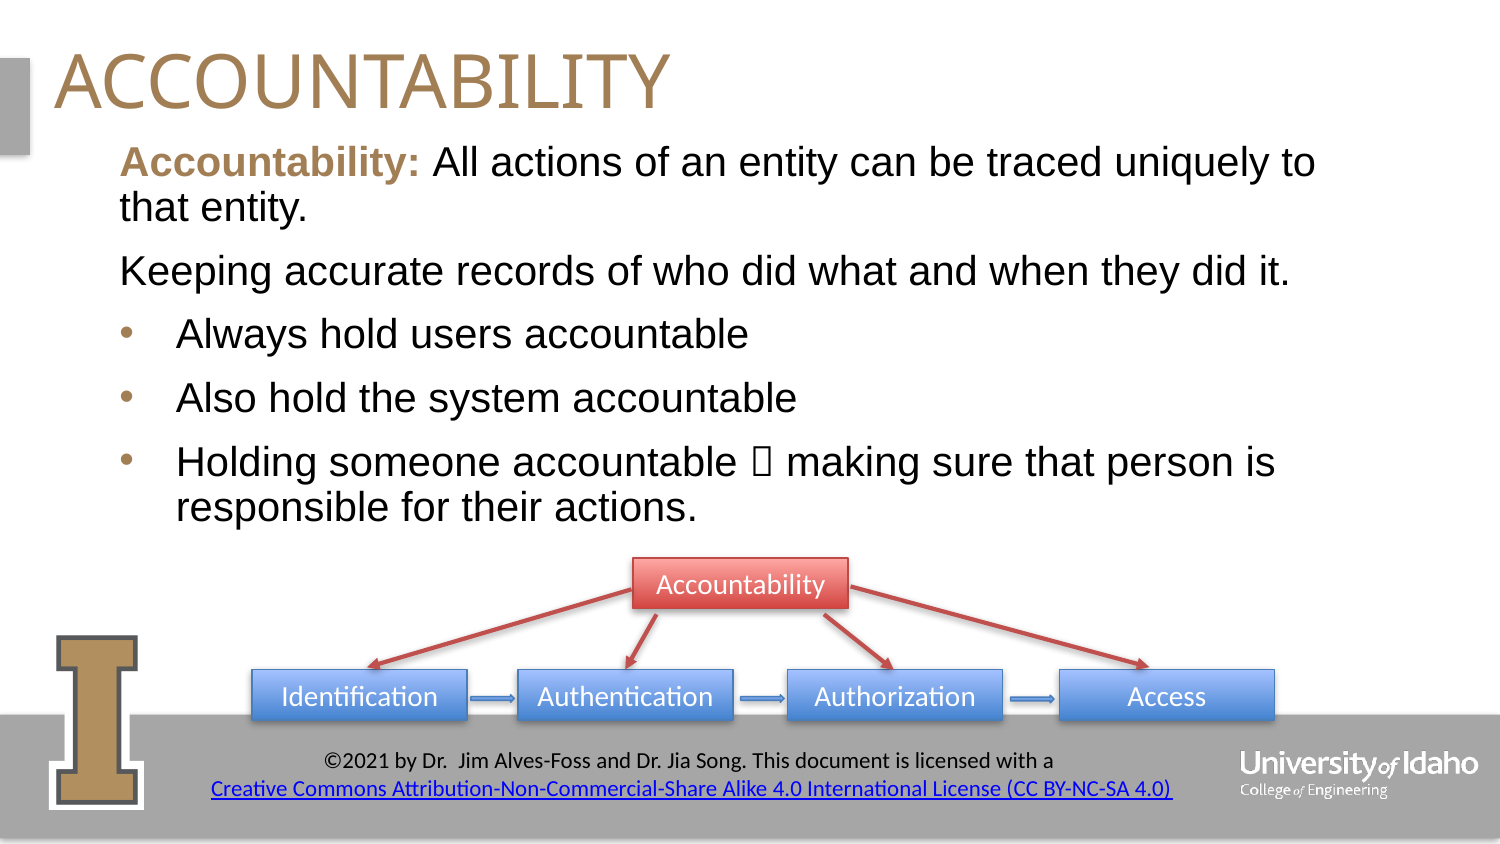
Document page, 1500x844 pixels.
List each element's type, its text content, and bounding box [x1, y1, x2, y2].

title accountability [54, 33, 1405, 128]
list Accountability: All actions of an entity can be traced uniquely to that entity. Keeping accurate records of who did what and when they did it. Always hold users accountable Also hold the system accountable Holding someone accountable  making sure that person is responsible for their actions. [119, 75, 1374, 618]
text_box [252, 557, 1275, 721]
